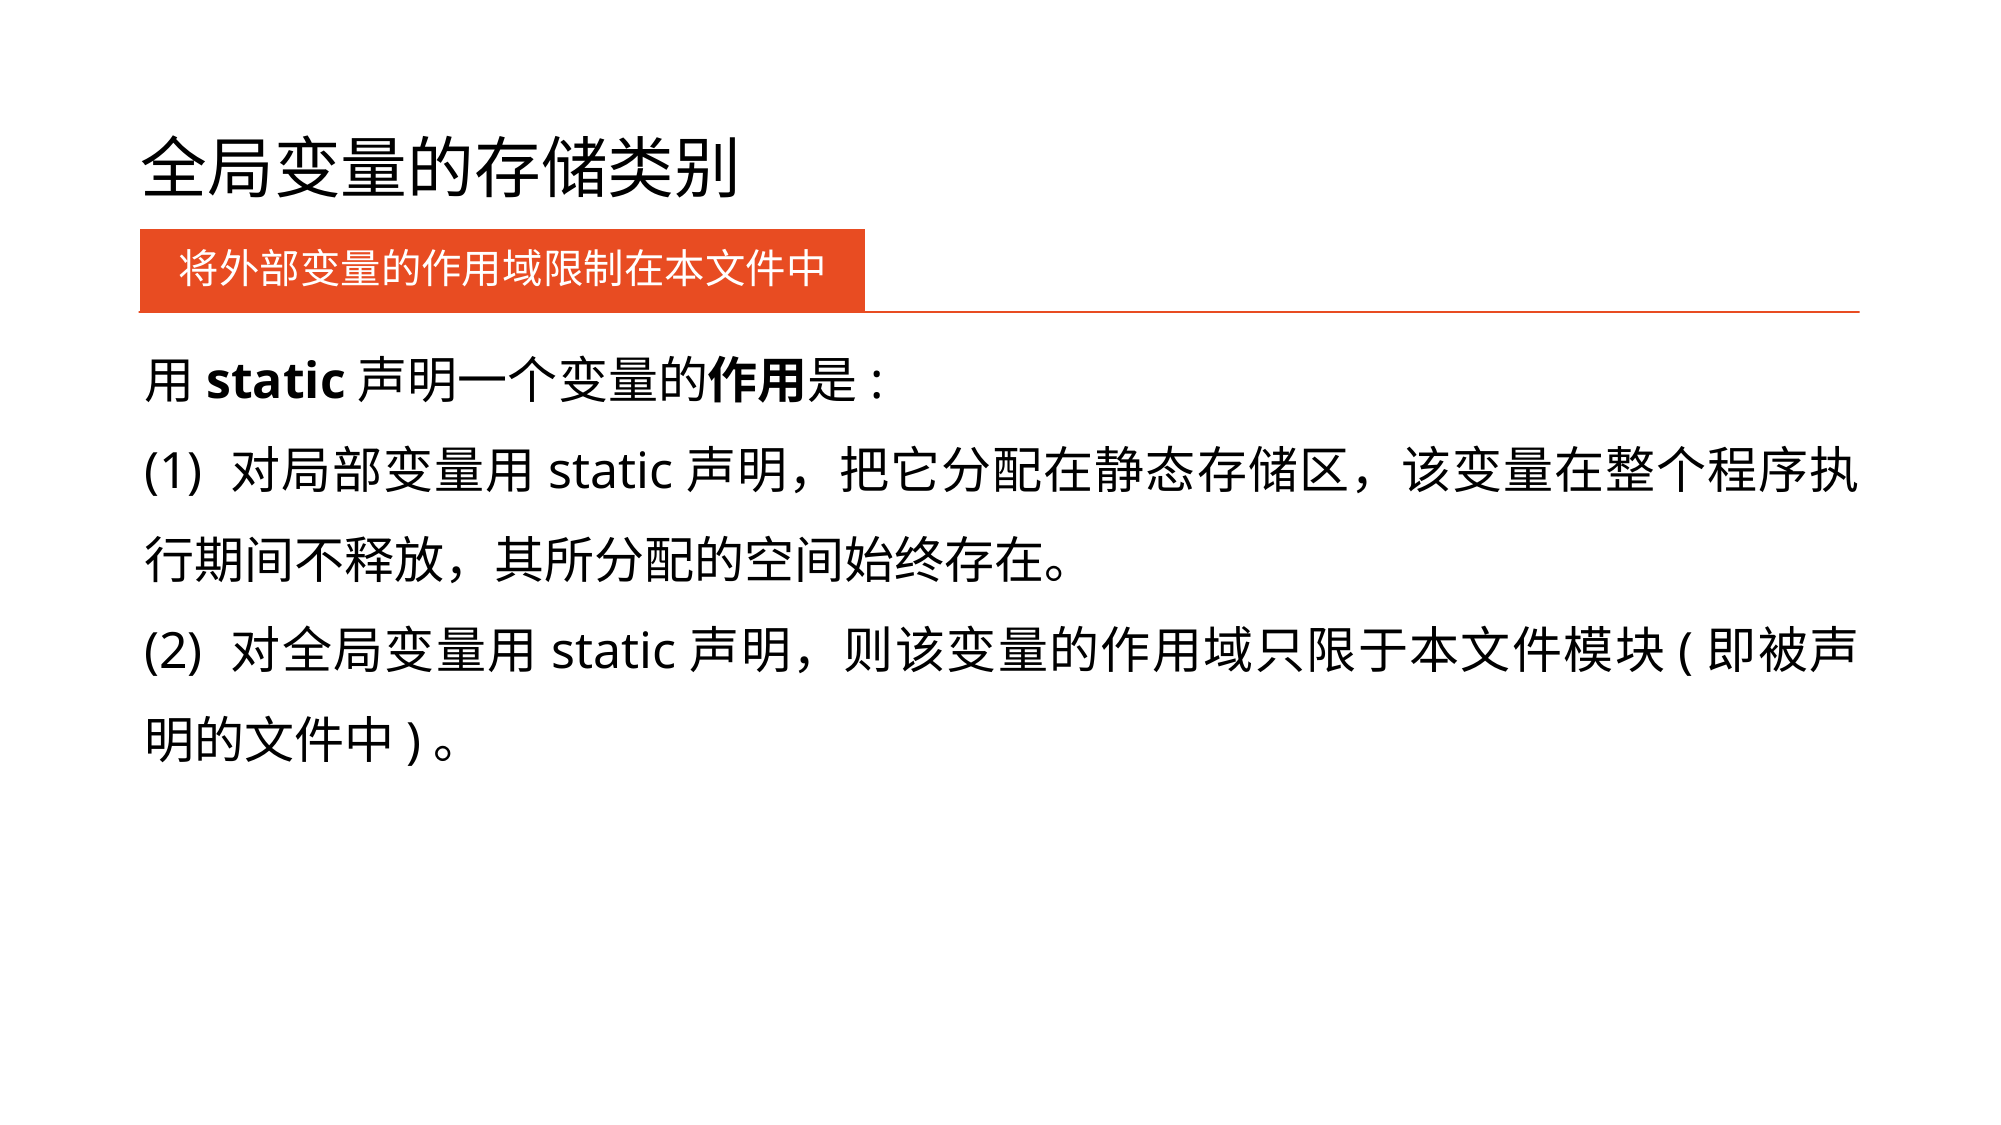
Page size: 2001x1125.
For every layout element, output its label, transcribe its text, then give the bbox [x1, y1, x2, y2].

title 全局变量的存储类别 [125, 61, 1851, 280]
text_box 将外部变量的作用域限制在本文件中 [137, 226, 869, 316]
